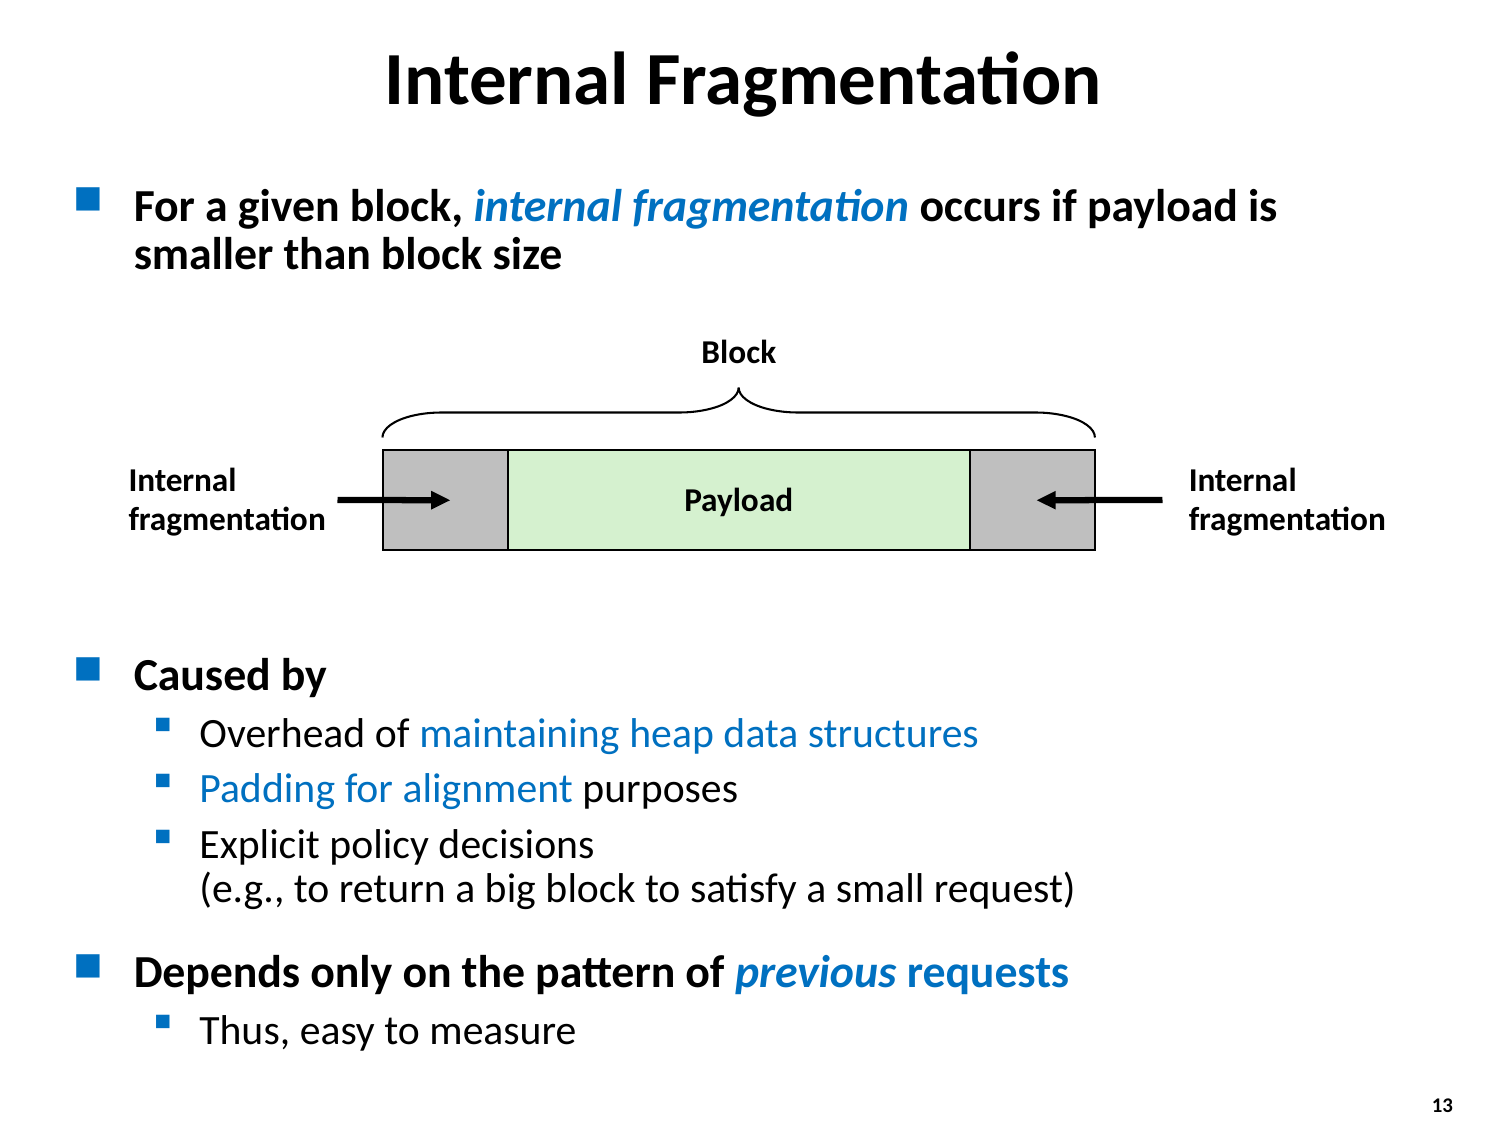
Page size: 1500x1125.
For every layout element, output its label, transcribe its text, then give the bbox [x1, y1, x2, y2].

text_box Internal fragmentation [113, 452, 341, 547]
text_box [337, 493, 451, 507]
title Internal Fragmentation [191, 27, 1297, 123]
text_box Internal fragmentation [1173, 452, 1402, 547]
text_box [970, 450, 1096, 550]
text_box Payload [508, 450, 970, 550]
text_box [382, 387, 1095, 438]
text_box [1036, 494, 1163, 507]
text_box Block [686, 324, 792, 380]
list For a given block, internal fragmentation occurs if payload is smaller than block size Caused by Overhead of maintaining heap data structures Padding for alignment purposes Explicit policy decisions (e.g., to return a big block to satisfy a small request) Depends only on the pattern of previous requests Thus, easy to measure [62, 174, 1426, 1063]
text_box [382, 450, 508, 550]
